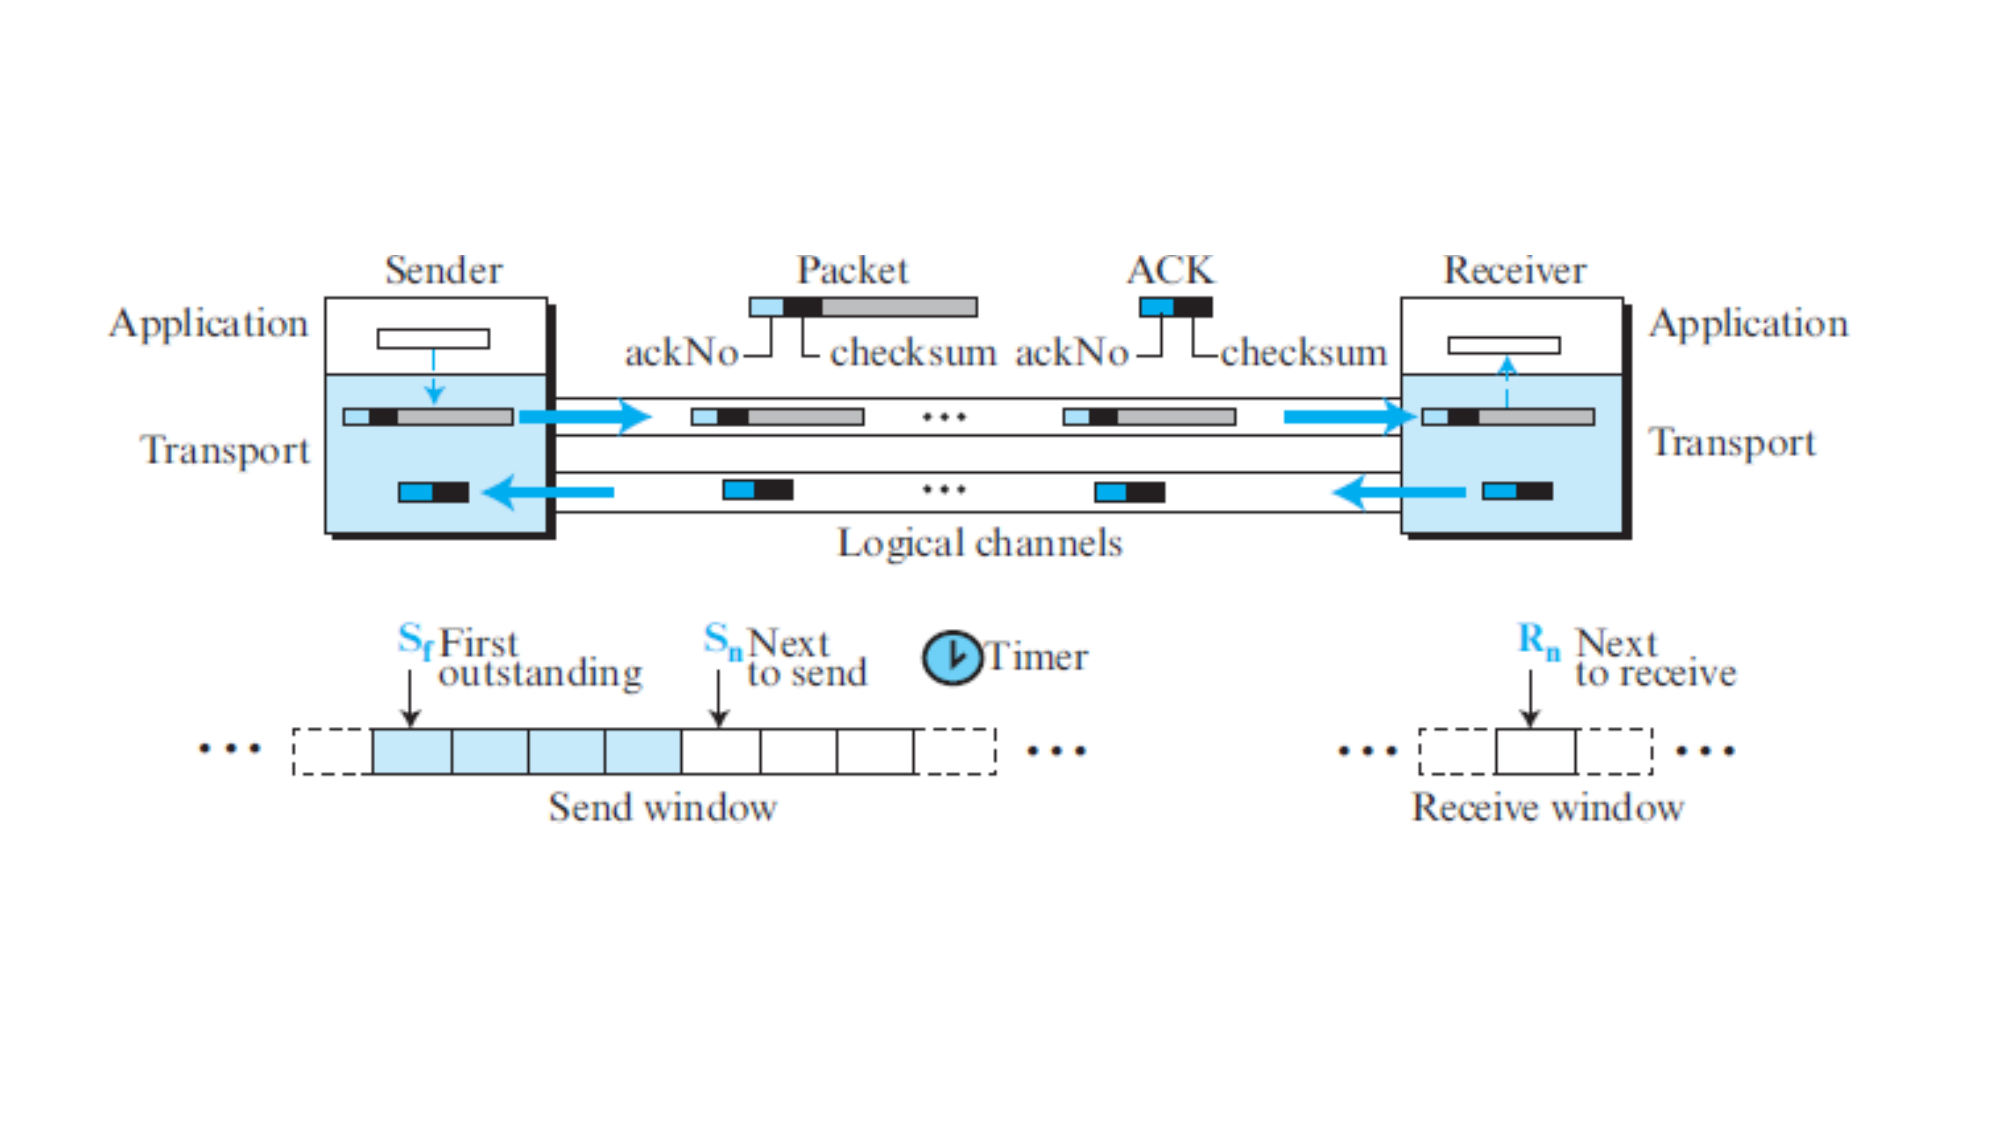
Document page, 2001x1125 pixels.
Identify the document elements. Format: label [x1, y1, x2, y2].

text_box [106, 255, 1852, 824]
